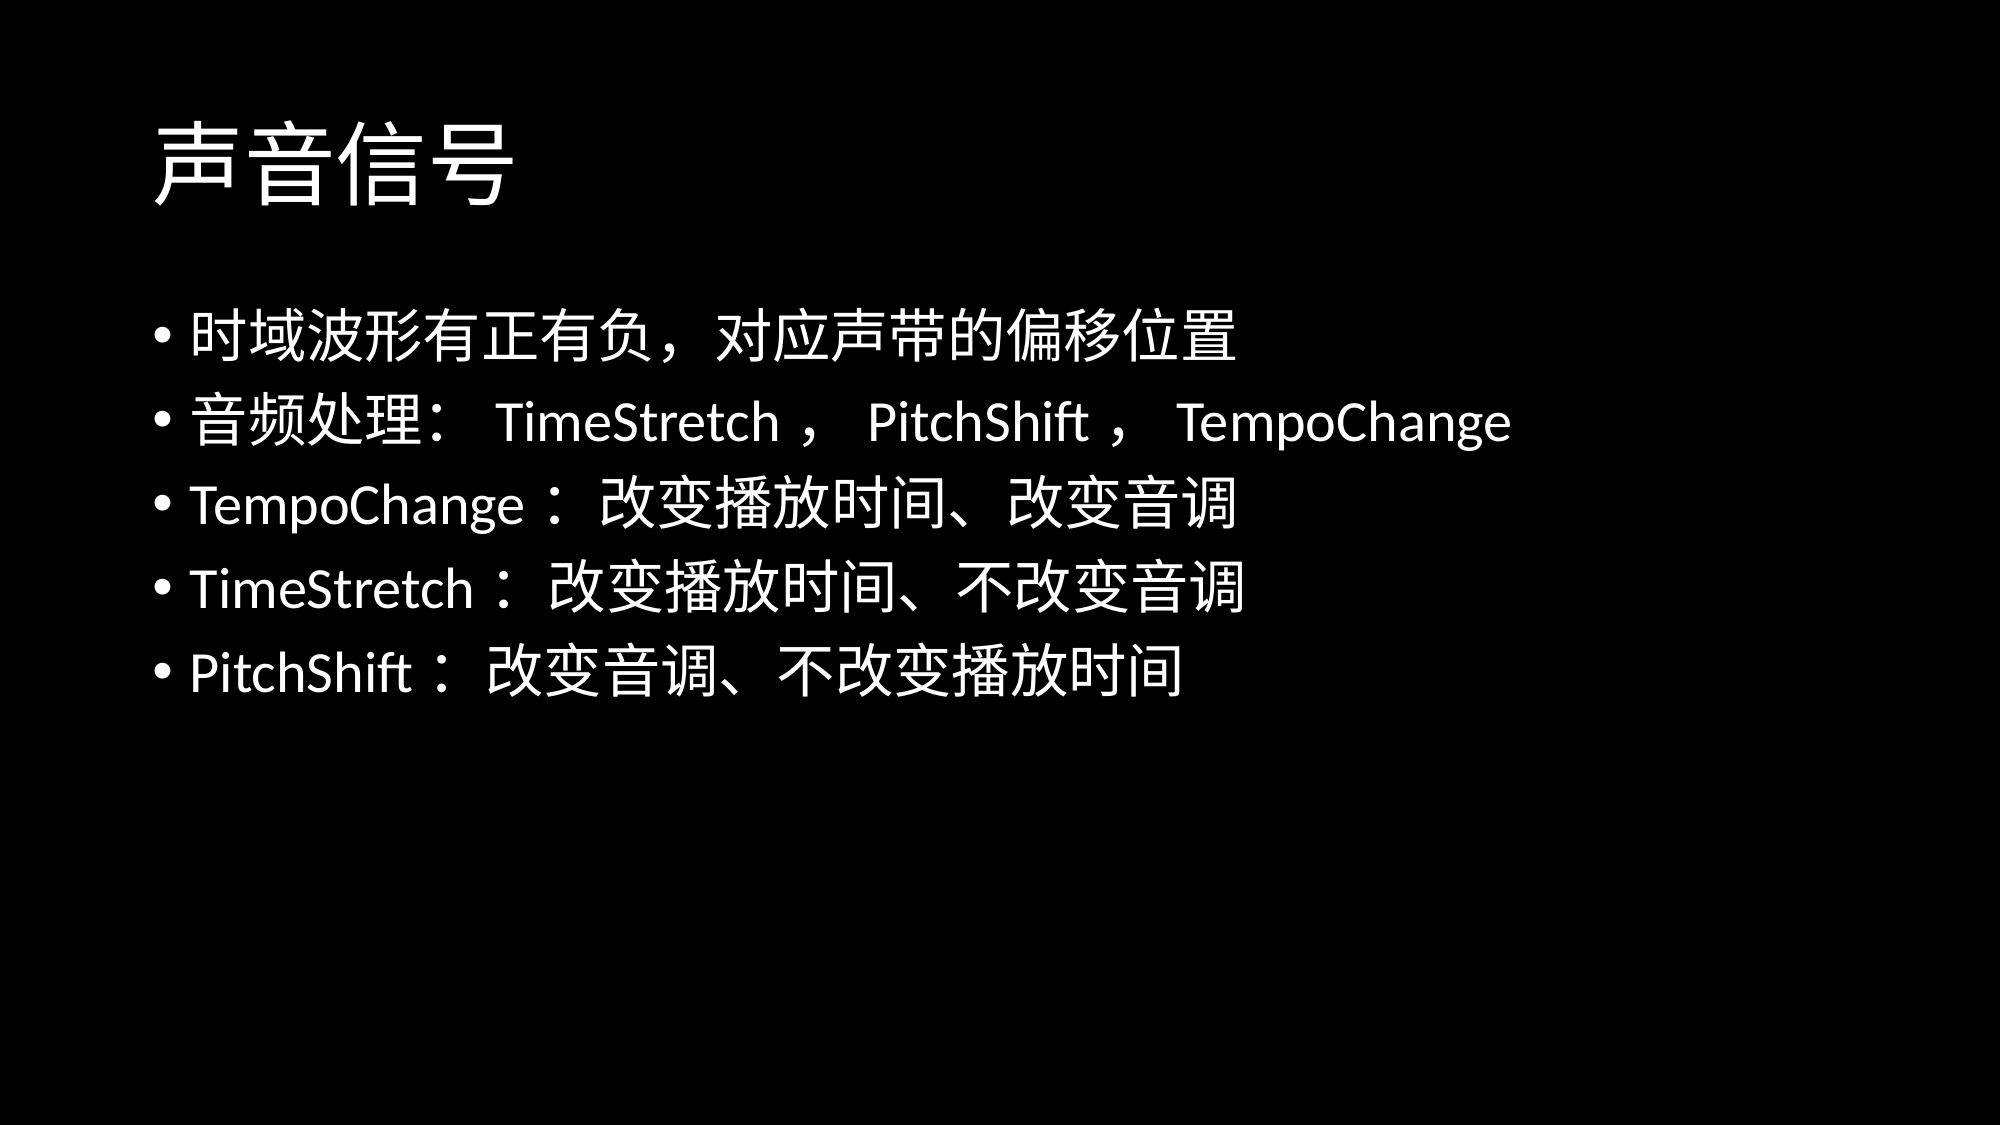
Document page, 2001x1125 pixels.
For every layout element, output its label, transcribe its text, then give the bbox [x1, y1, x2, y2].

list 时域波形有正有负，对应声带的偏移位置 音频处理：TimeStretch，PitchShift，TempoChange TempoChange：改变播放时间、改变音调 TimeStretch：改变播放时间、不改变音调 PitchShift：改变音调、不改变播放时间 [137, 299, 1863, 1014]
title 声音信号 [137, 59, 1863, 278]
